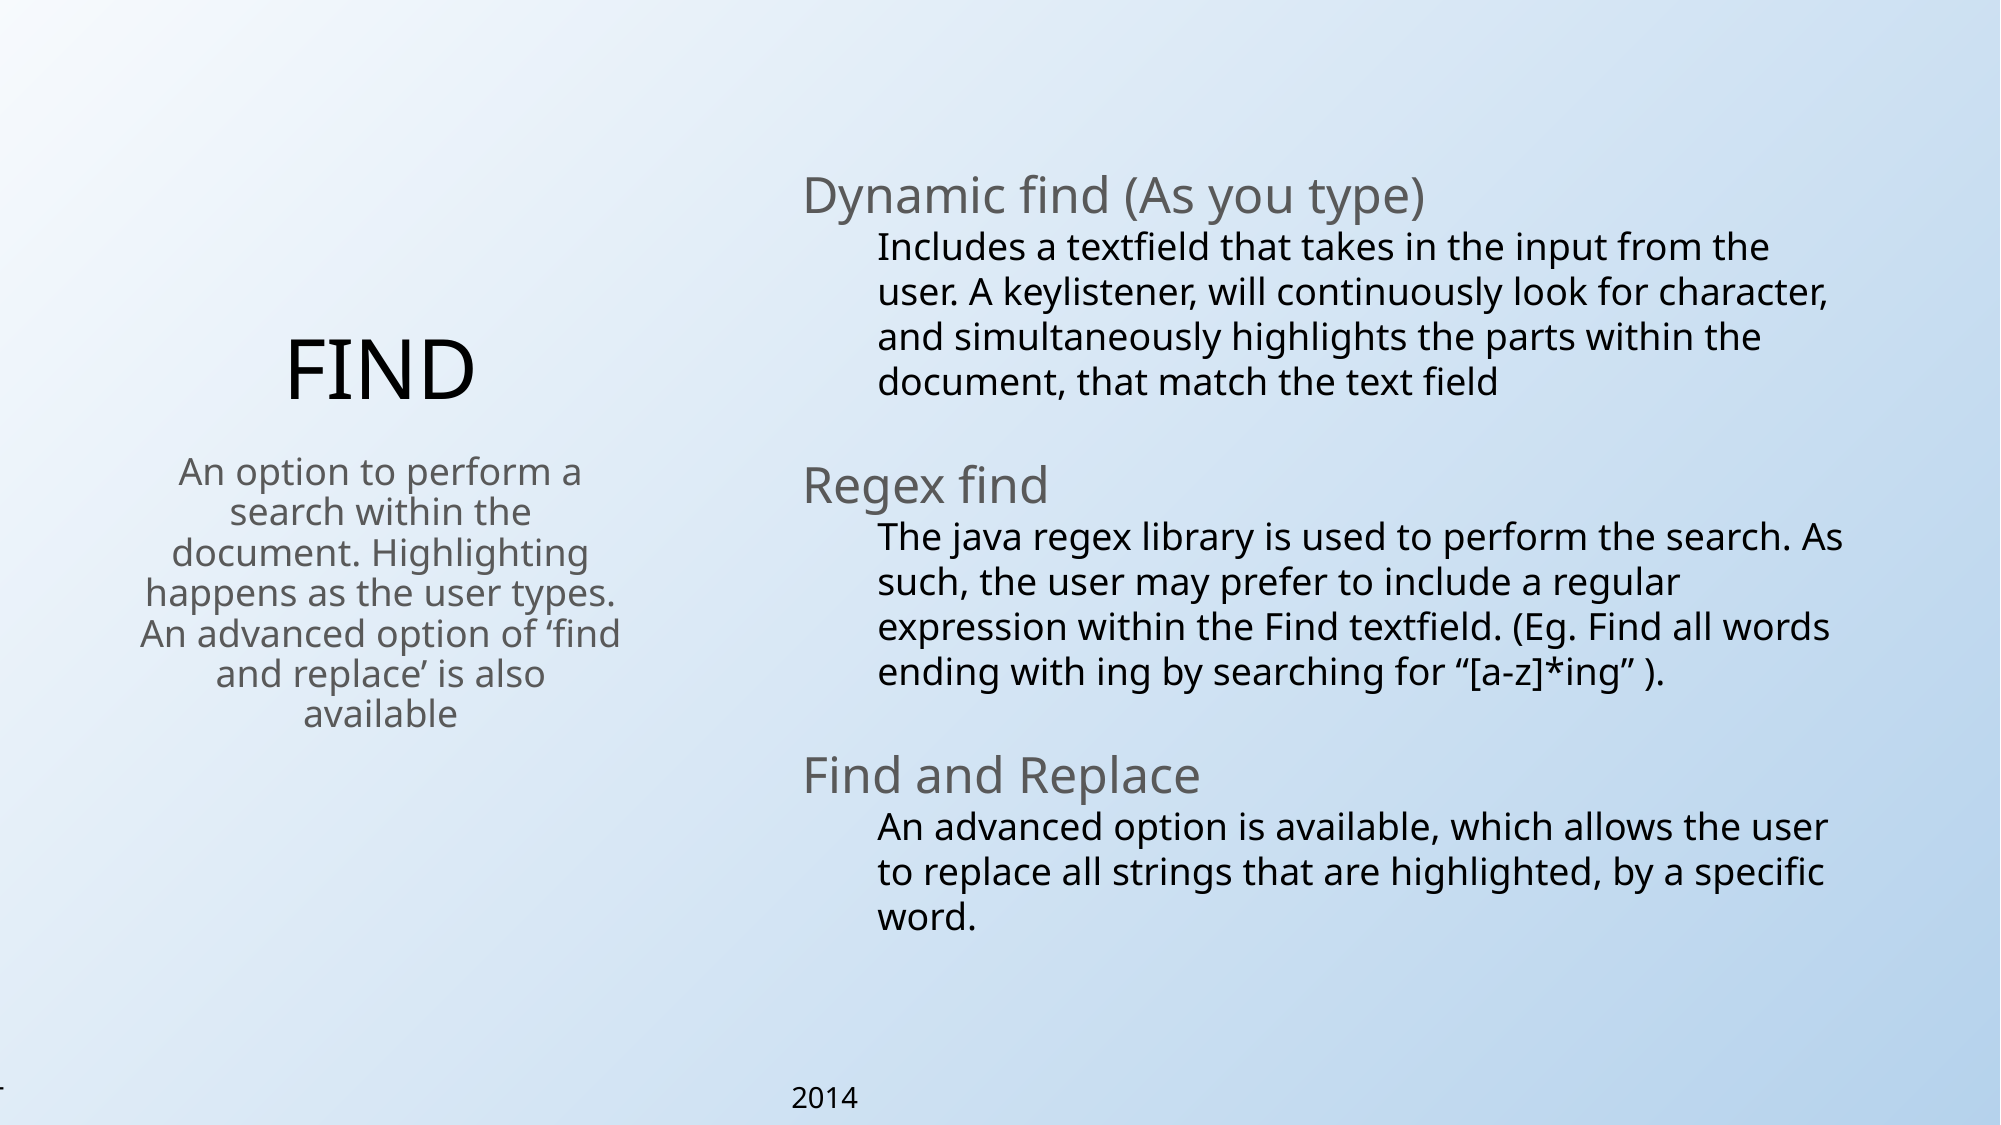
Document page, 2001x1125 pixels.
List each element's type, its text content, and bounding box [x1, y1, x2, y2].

list An option to perform a search within the document. Highlighting happens as the user types. An advanced option of ‘find and replace’ is also available [124, 425, 638, 827]
text_box Dynamic find (As you type) Includes a textfield that takes in the input from the user. A keylistener, will continuously look for character, and simultaneously highlights the parts within the document, that match the text field Regex find The java regex library is used to perform the search. As such, the user may prefer to include a regular expression within the Find textfield. (Eg. Find all words ending with ing by searching for “[a-z]*ing” ). Find and Replace An advanced option is available, which allows the user to replace all strings that are highlighted, by a specific word. [787, 155, 1868, 946]
title FIND [79, 278, 683, 426]
text_box DEPT of CSE, RNSIT 2014 9 [0, 1071, 2000, 1122]
